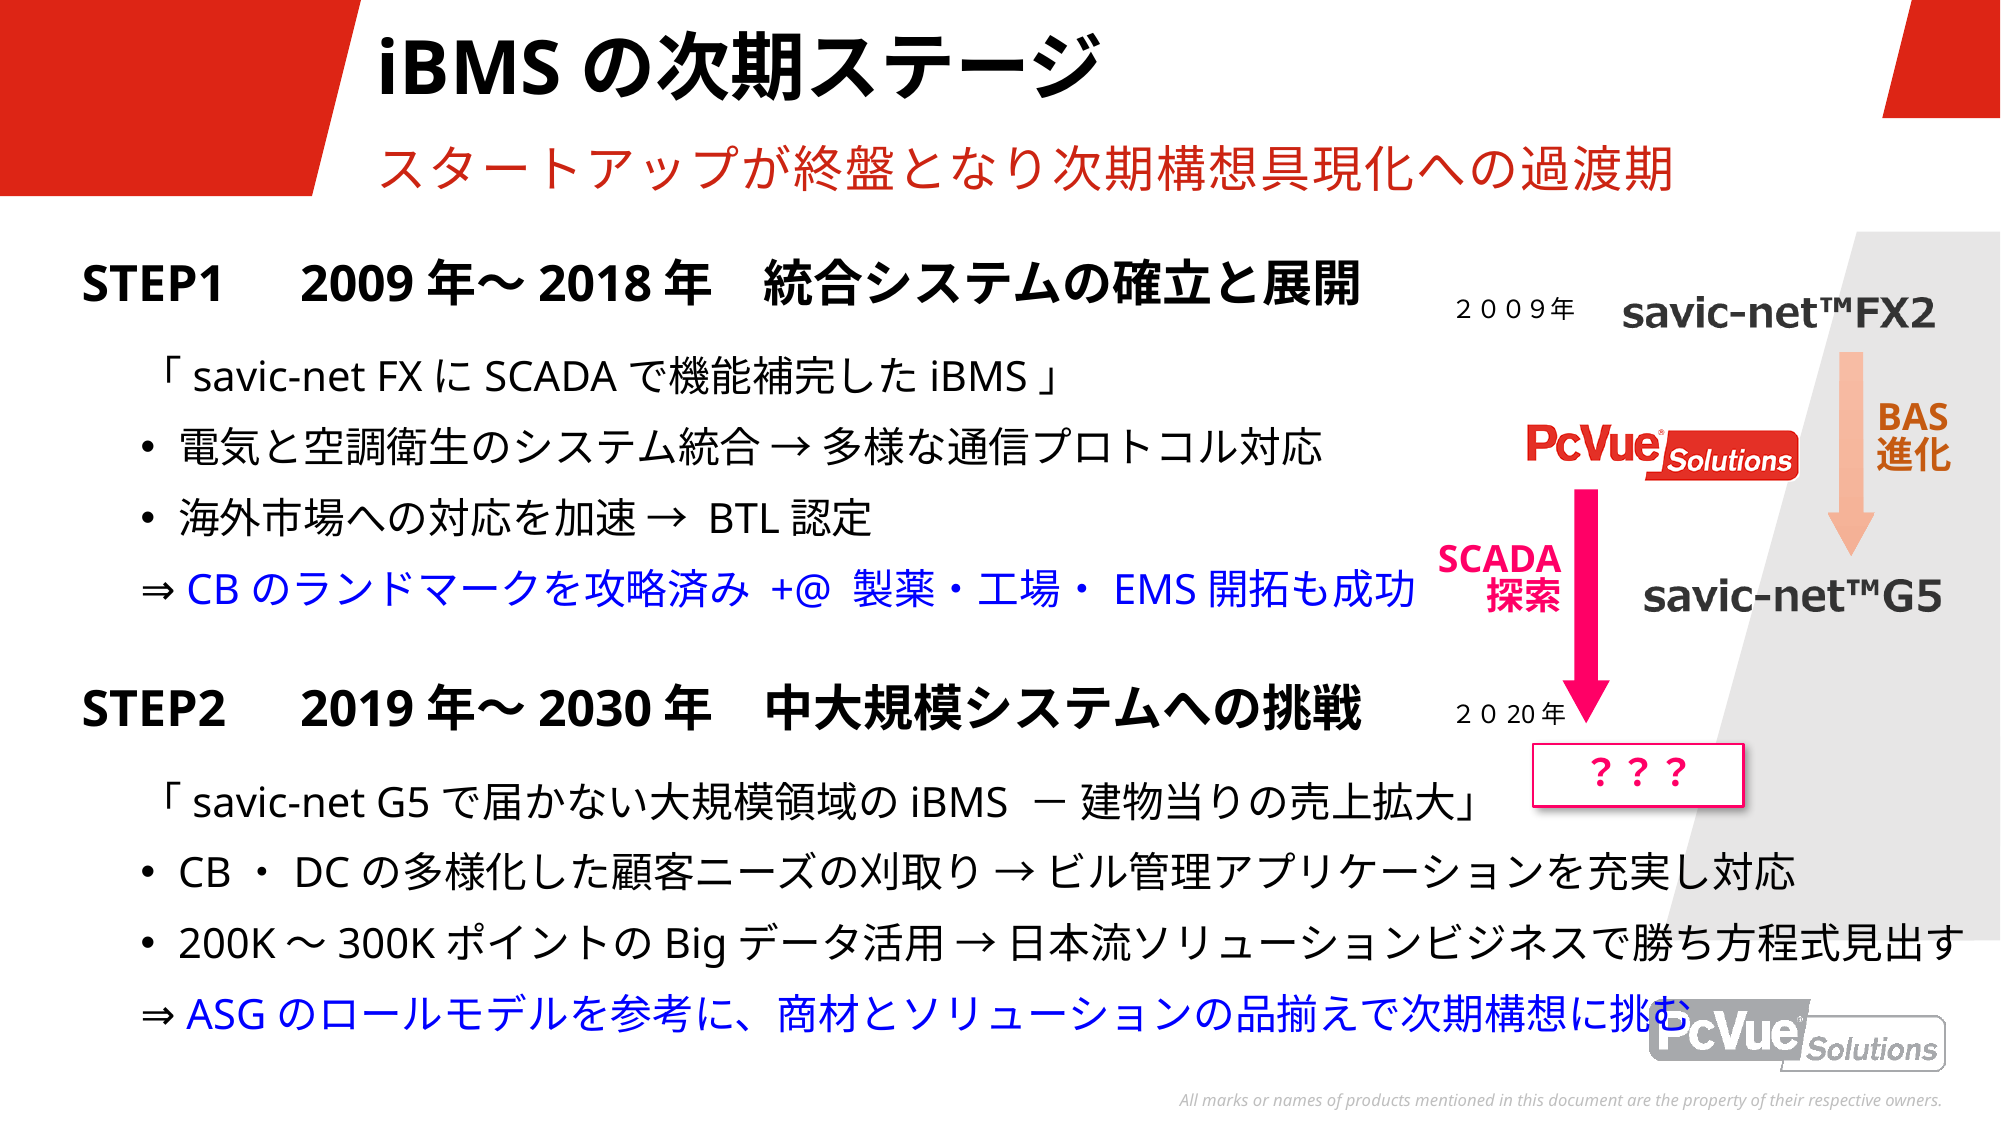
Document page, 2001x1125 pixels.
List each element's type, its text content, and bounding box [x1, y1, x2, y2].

list iBMSの次期ステージ [362, 0, 1906, 119]
text_box 「savic-net G5で届かない大規模領域のiBMS － 建物当りの売上拡大」 CB・DCの多様化した顧客ニーズの刈取り → ビル管理アプリケーションを充実し対応 200K～300KポイントのBigデータ活用 → 日本流ソリューションビジネスで勝ち方程式見出す ⇒ ASGのロールモデルを参考に、商材とソリューションの品揃えで次期構想に挑む [125, 768, 2000, 1110]
text_box SCADA 探索 [1366, 535, 1577, 598]
text_box STEP2 2019年～2030年 中大規模システムへの挑戦 [66, 668, 1449, 784]
list 「savic-net FXにSCADAで機能補完したiBMS」 電気と空調衛生のシステム統合 → 多様な通信プロトコル対応 海外市場への対応を加速 → BTL認定 ⇒ CBのランドマークを攻略済み +@ 製薬・工場・EMS開拓も成功 [125, 342, 1768, 685]
picture [1518, 413, 1800, 482]
text_box ２００９年 [1436, 278, 1631, 327]
text_box [1826, 351, 1876, 557]
picture [1616, 280, 1944, 346]
text_box [1561, 488, 1611, 683]
text_box ？？？ [1533, 743, 1744, 807]
text_box BAS 進化 [1862, 393, 1993, 480]
list スタートアップが終盤となり次期構想具現化への過渡期 [362, 137, 1906, 220]
text_box ２０20年 [1436, 683, 1631, 732]
list STEP1 2009年～2018年 統合システムの確立と展開 [66, 243, 1449, 359]
picture [1629, 562, 1957, 632]
